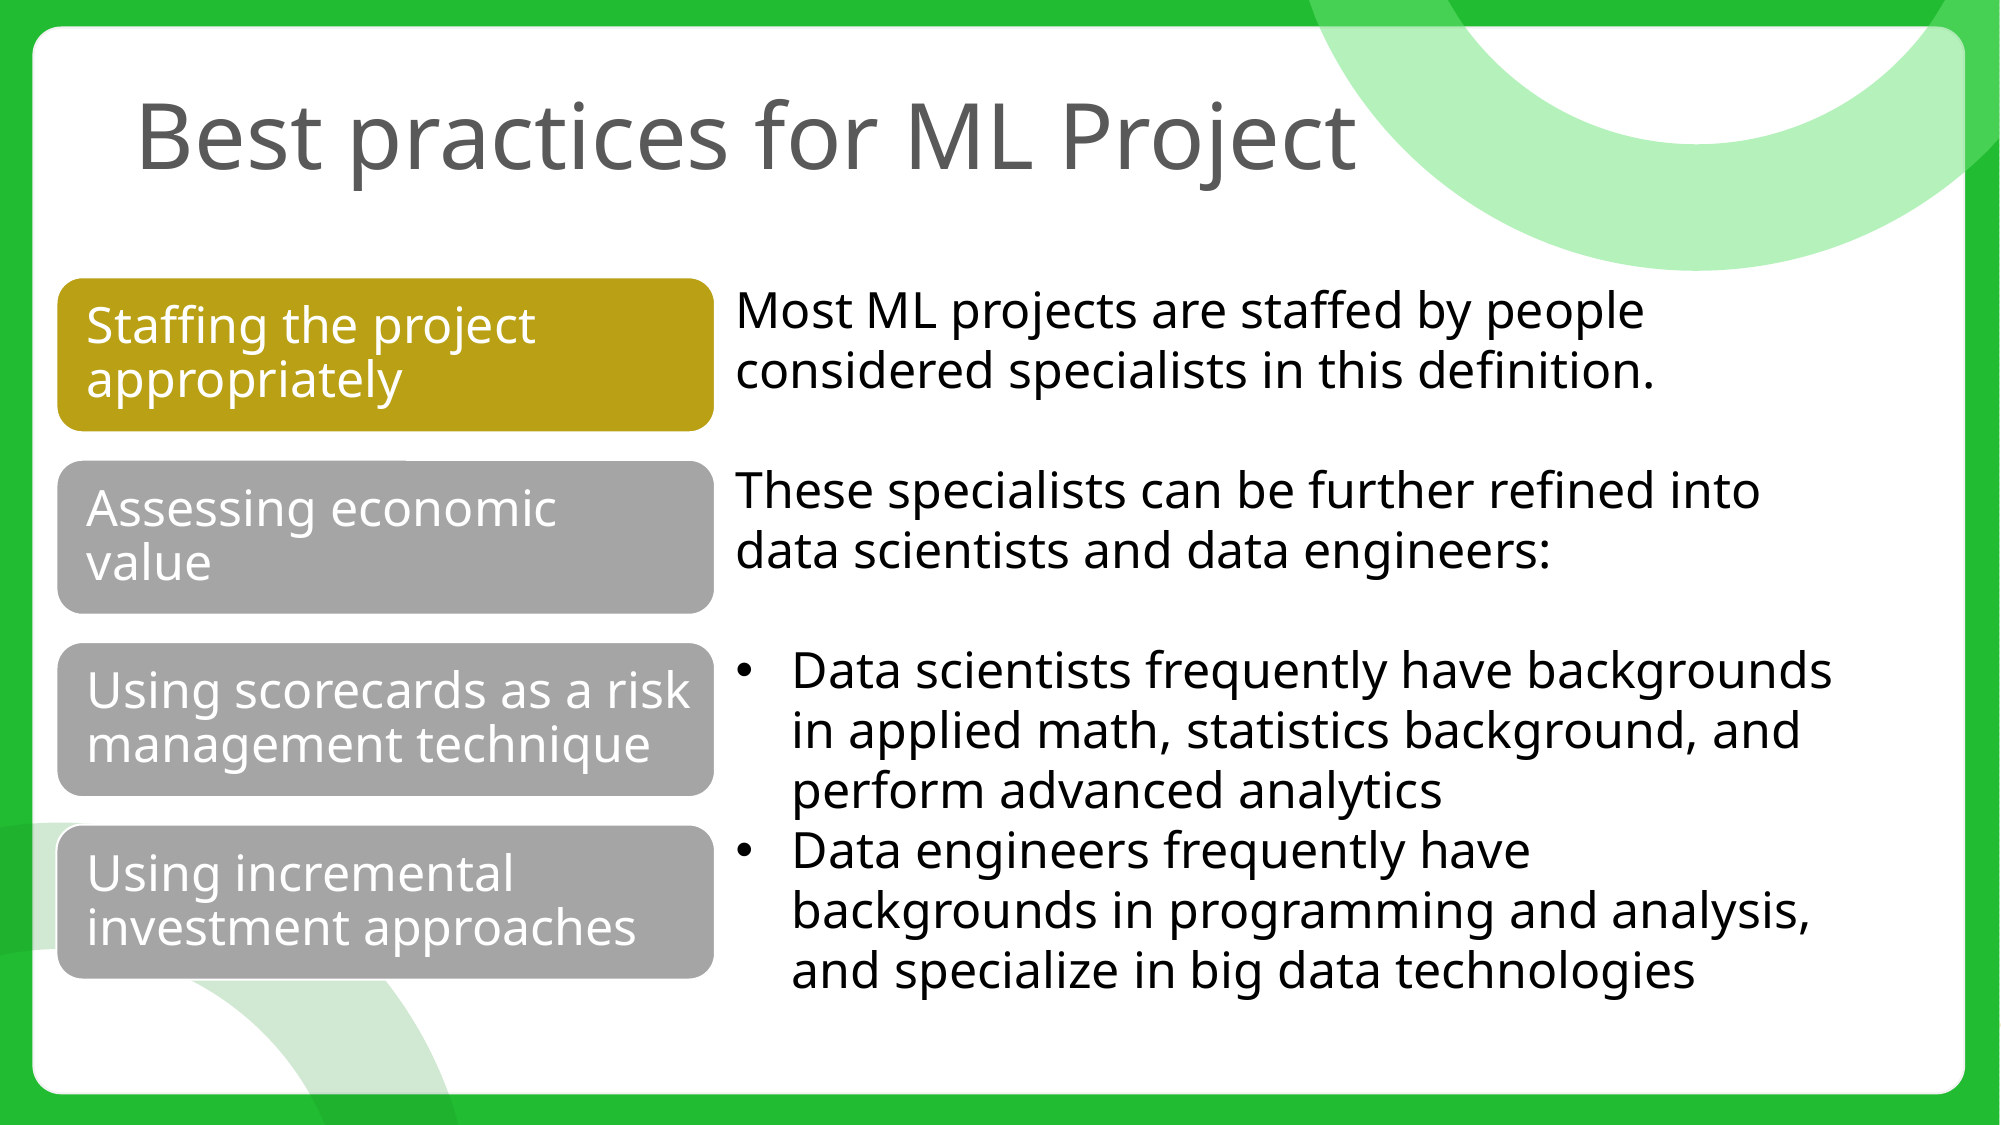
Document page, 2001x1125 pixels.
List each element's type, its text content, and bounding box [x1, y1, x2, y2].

title Best practices for ML Project [119, 80, 1845, 199]
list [0, 271, 904, 986]
text_box Most ML projects are staffed by people considered specialists in this definition. These specialists can be further refined into data scientists and data engineers: Data scientists frequently have backgrounds in applied math, statistics background, and perform advanced analytics Data engineers frequently have backgrounds in programming and analysis, and specialize in big data technologies [720, 271, 1863, 1007]
